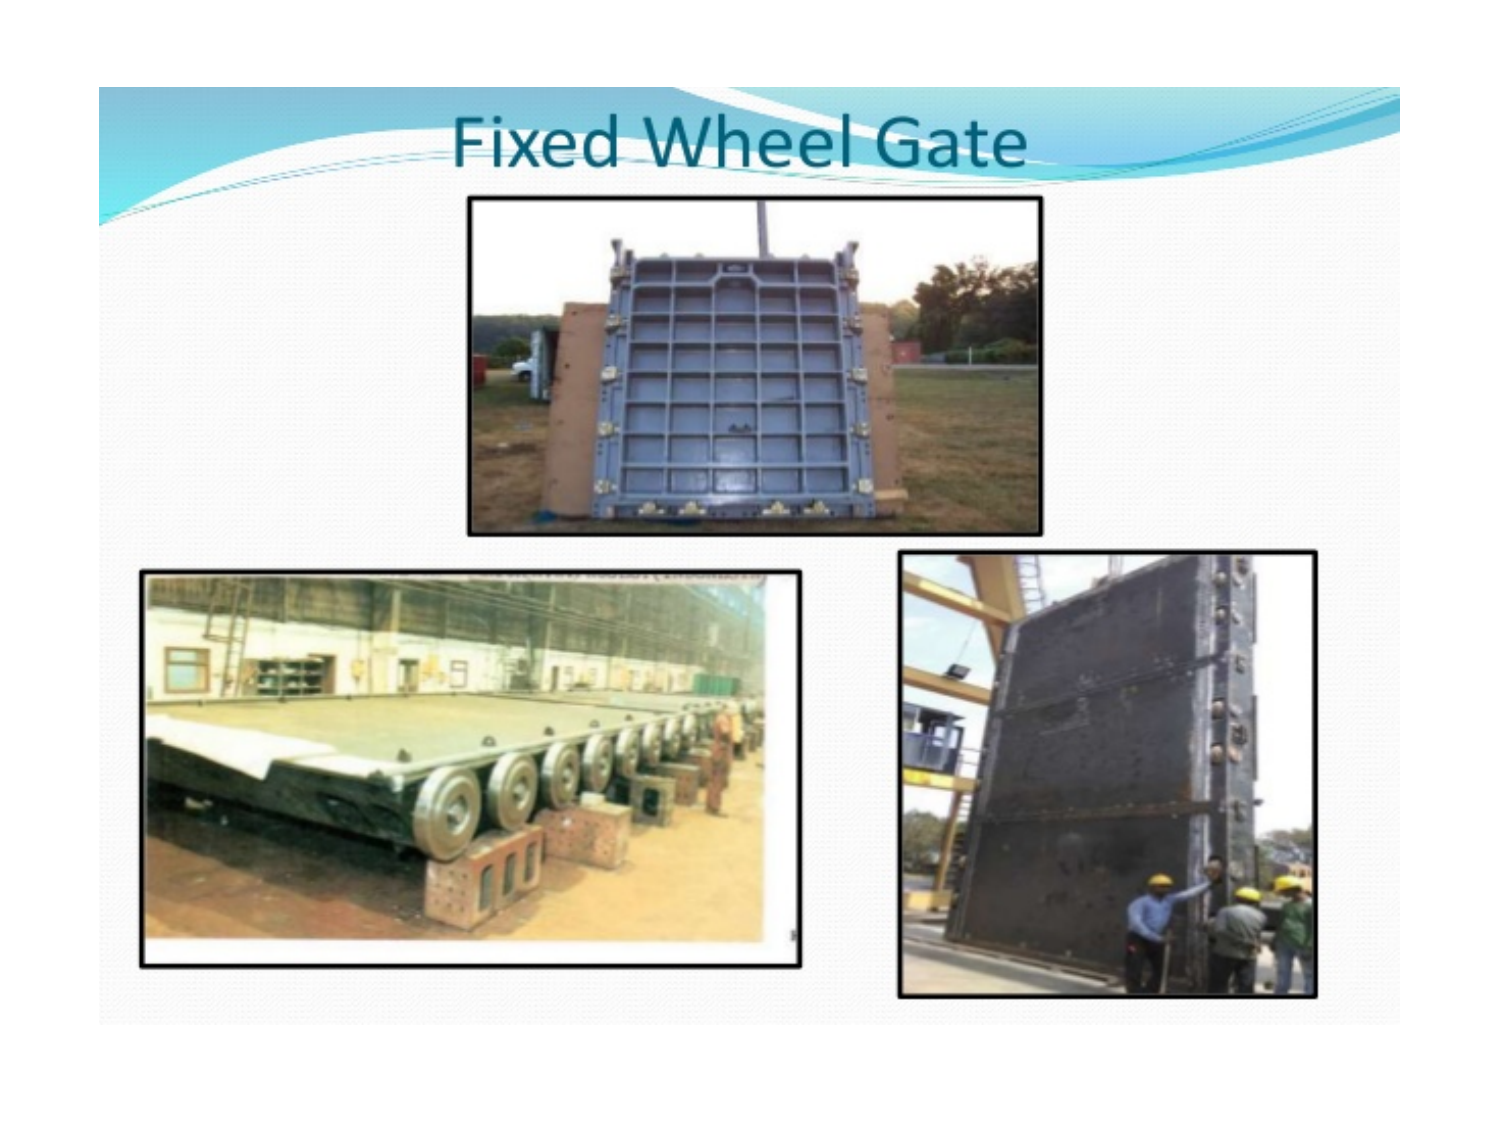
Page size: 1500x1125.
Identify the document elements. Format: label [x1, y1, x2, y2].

list [99, 87, 1401, 1026]
